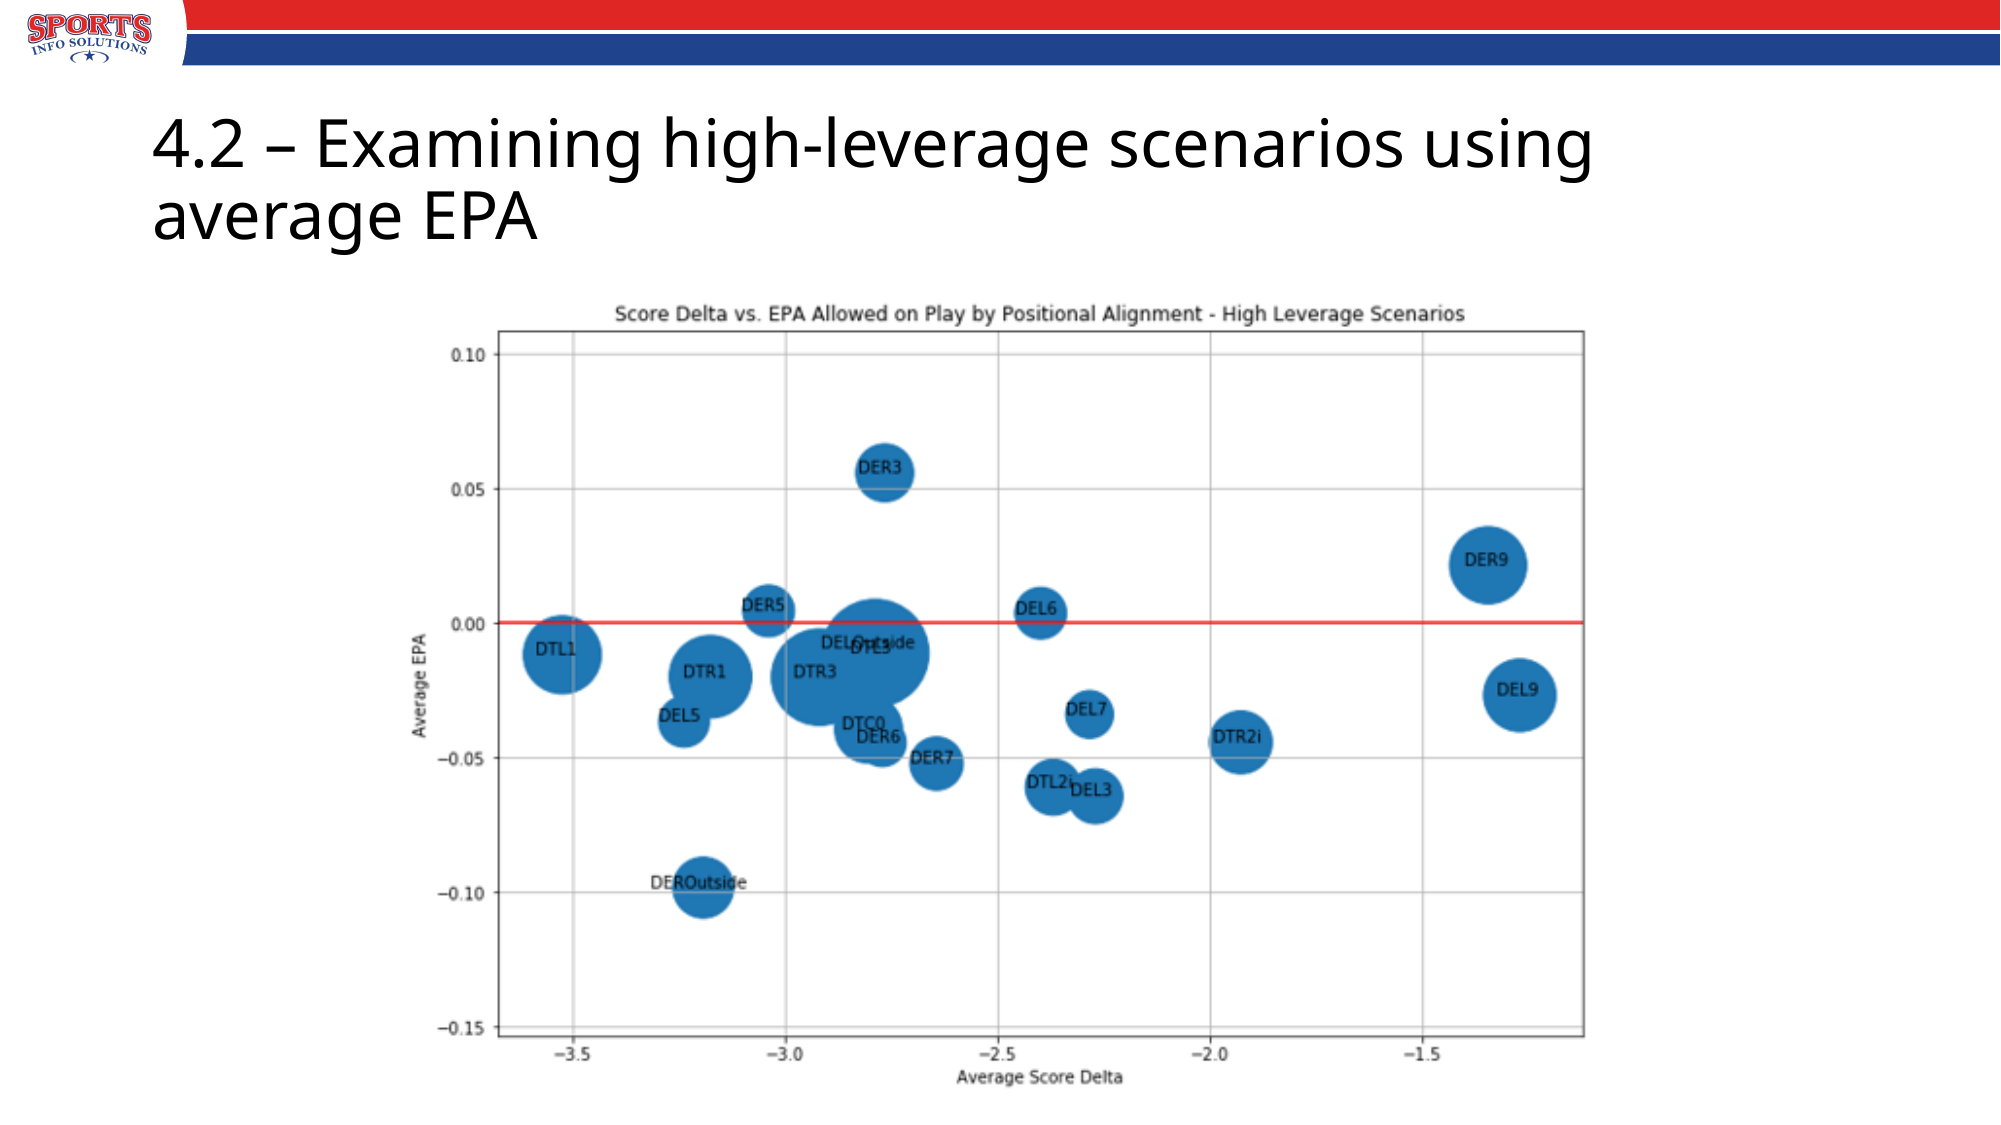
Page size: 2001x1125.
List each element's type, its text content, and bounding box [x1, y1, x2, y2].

title 4.2 – Examining high-leverage scenarios using average EPA [137, 73, 1863, 291]
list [399, 290, 1601, 1104]
picture [24, 10, 155, 66]
